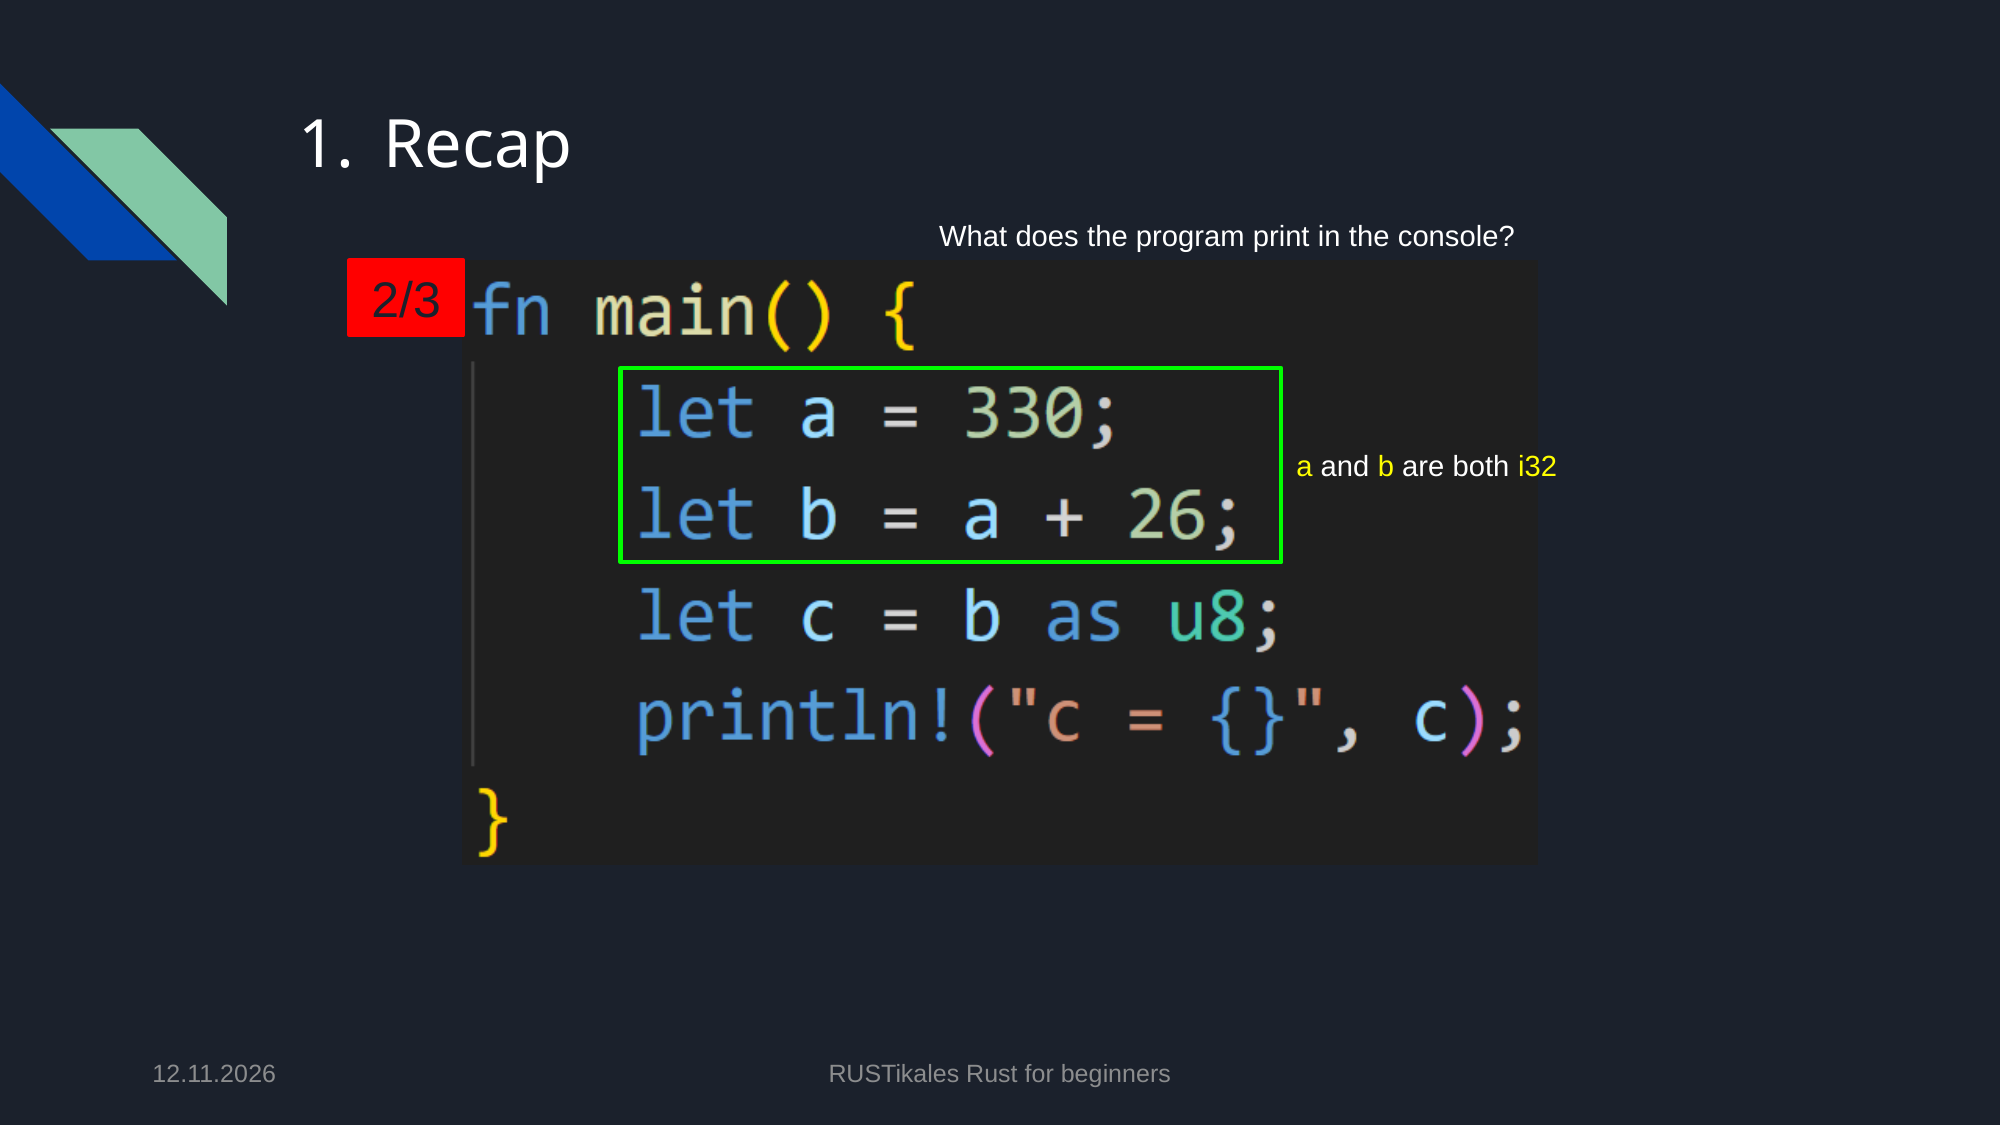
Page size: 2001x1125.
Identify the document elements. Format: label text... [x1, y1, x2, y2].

text_box 2/3 [347, 258, 463, 337]
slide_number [137, 1042, 588, 1103]
text_box a and b are both i32 [1541, 439, 1572, 490]
text_box What does the program print in the console? [924, 209, 1538, 259]
footer RUSTikales Rust for beginners [662, 1042, 1338, 1103]
title Recap [283, 86, 1824, 287]
picture [462, 259, 1538, 866]
